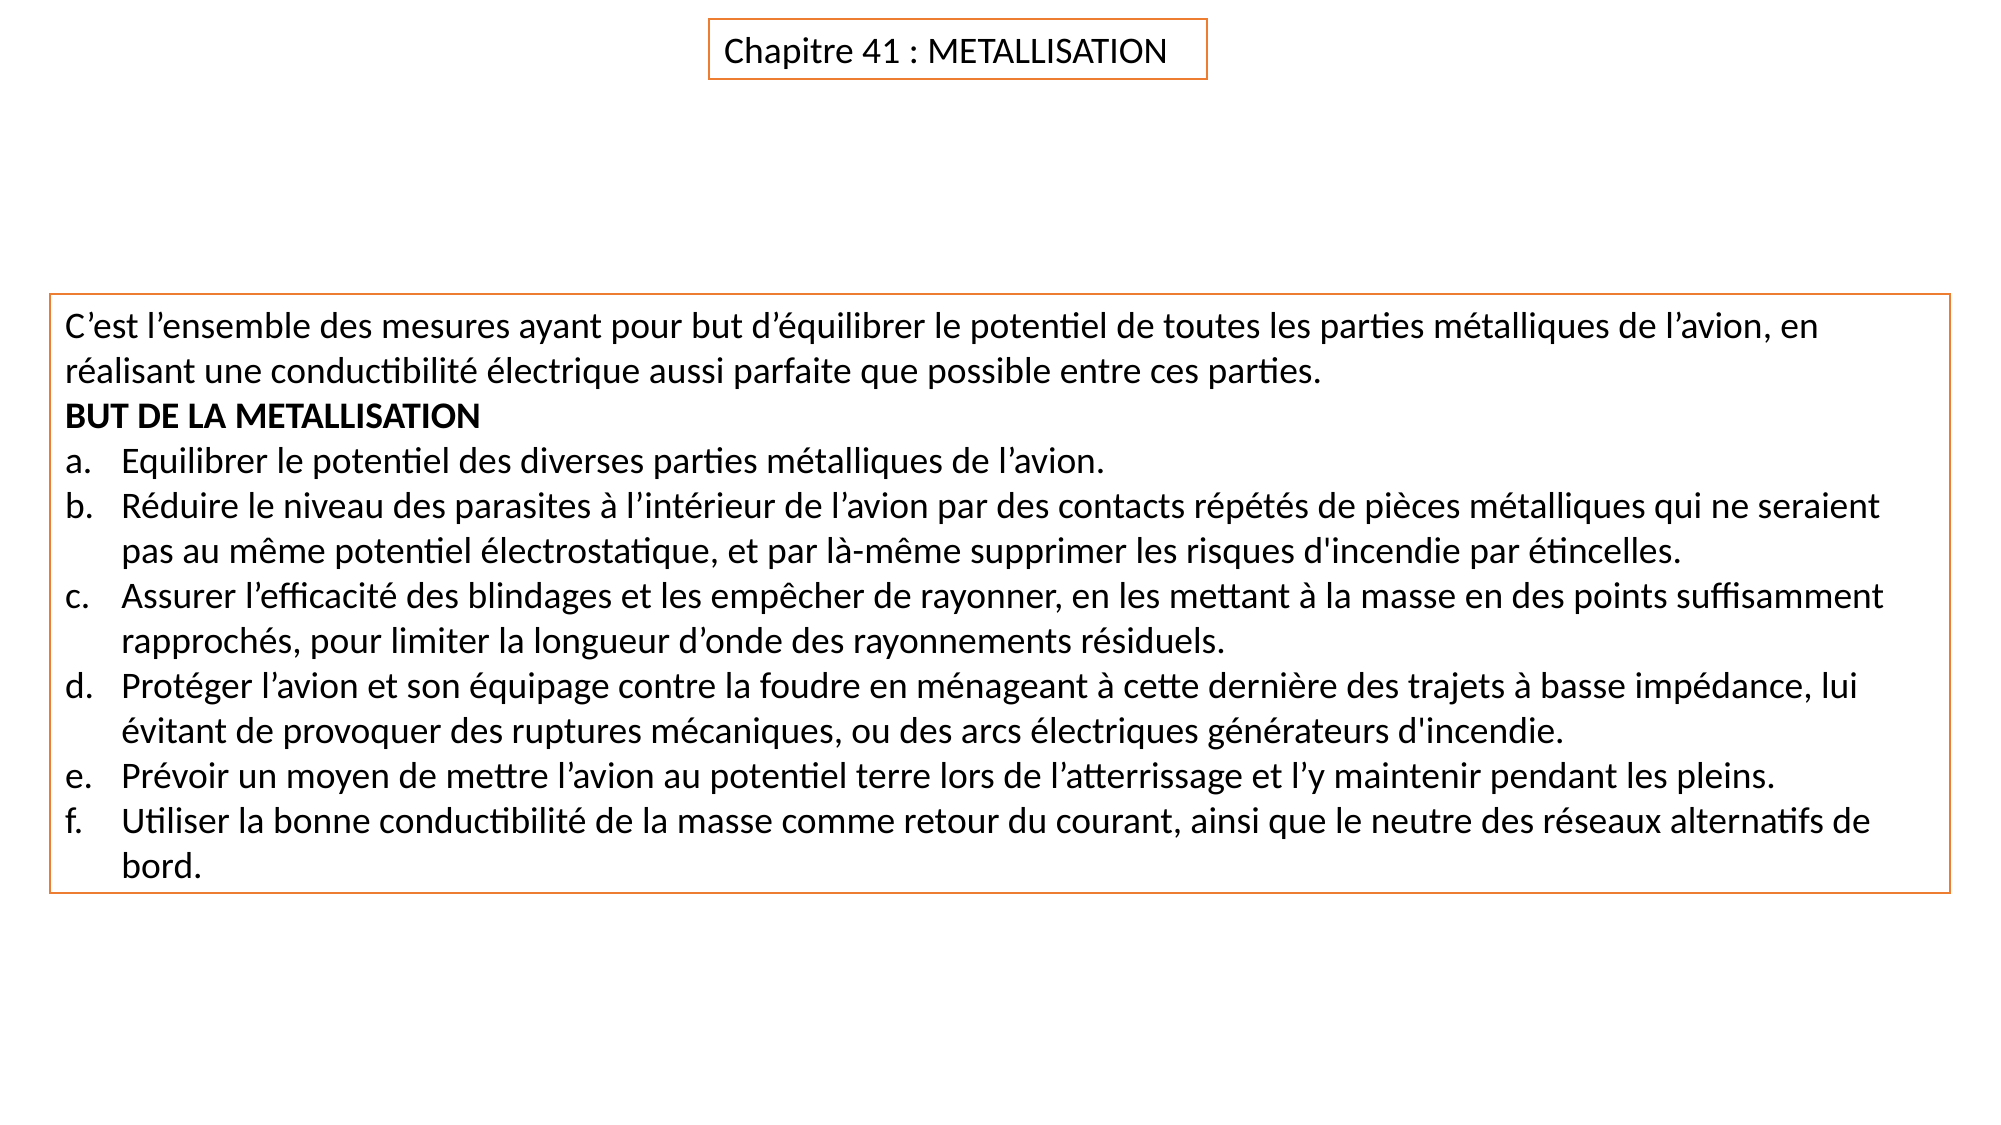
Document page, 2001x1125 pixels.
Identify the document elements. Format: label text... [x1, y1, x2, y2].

text_box C’est l’ensemble des mesures ayant pour but d’équilibrer le potentiel de toutes les parties métalliques de l’avion, en réalisant une conductibilité électrique aussi parfaite que possible entre ces parties. BUT DE LA METALLISATION Equilibrer le potentiel des diverses parties métalliques de l’avion. Réduire le niveau des parasites à l’intérieur de l’avion par des contacts répétés de pièces métalliques qui ne seraient pas au même potentiel électrostatique, et par là-même supprimer les risques d'incendie par étincelles. Assurer l’efficacité des blindages et les empêcher de rayonner, en les mettant à la masse en des points suffisamment rapprochés, pour limiter la longueur d’onde des rayonnements résiduels. Protéger l’avion et son équipage contre la foudre en ménageant à cette dernière des trajets à basse impédance, lui évitant de provoquer des ruptures mécaniques, ou des arcs électriques générateurs d'incendie. Prévoir un moyen de mettre l’avion au potentiel terre lors de l’atterrissage et l’y maintenir pendant les pleins. Utiliser la bonne conductibilité de la masse comme retour du courant, ainsi que le neutre des réseaux alternatifs de bord. [49, 293, 1951, 894]
text_box Chapitre 41 : METALLISATION [708, 18, 1208, 80]
